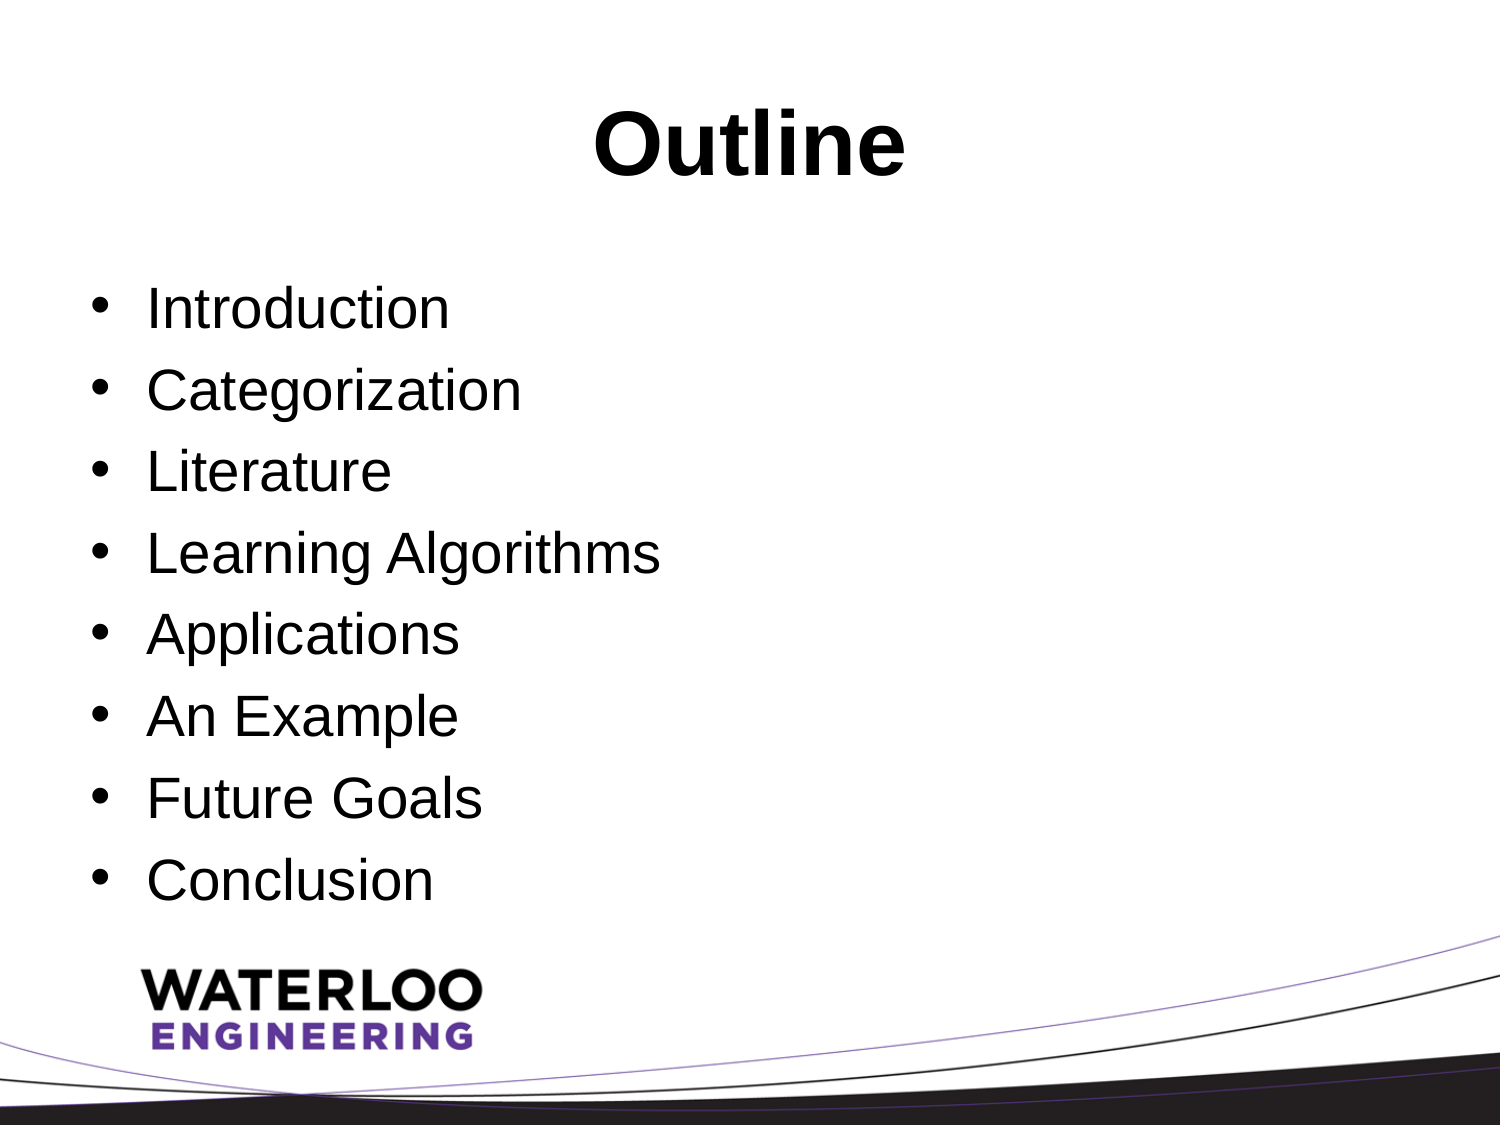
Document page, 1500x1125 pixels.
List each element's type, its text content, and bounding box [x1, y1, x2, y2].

list Introduction Categorization Literature Learning Algorithms Applications An Example Future Goals Conclusion [75, 262, 1425, 931]
picture [0, 0, 1500, 1125]
title Outline [75, 45, 1425, 233]
